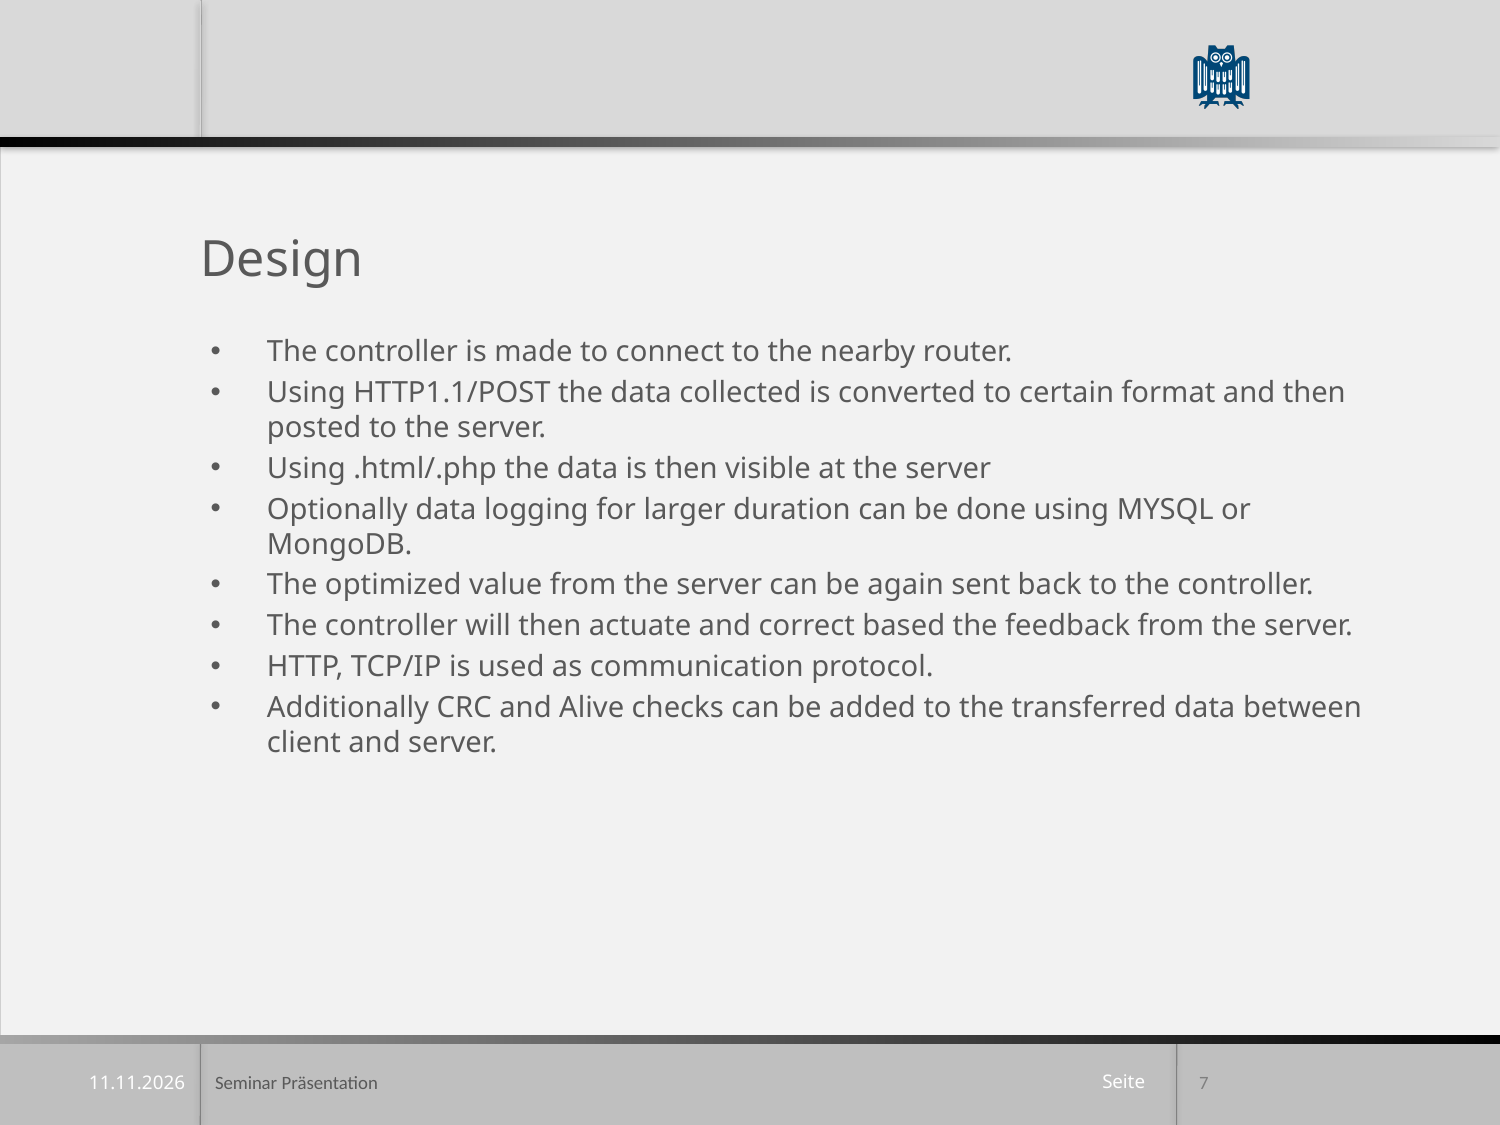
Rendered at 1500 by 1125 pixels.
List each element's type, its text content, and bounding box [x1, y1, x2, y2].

list Design [185, 218, 1373, 338]
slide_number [48, 1053, 200, 1113]
footer Seminar Präsentation [200, 1052, 675, 1113]
slide_number 7 [1184, 1052, 1425, 1113]
text_box The controller is made to connect to the nearby router. Using HTTP1.1/POST the data collected is converted to certain format and then posted to the server. Using .html/.php the data is then visible at the server Optionally data logging for larger duration can be done using MYSQL or MongoDB. The optimized value from the server can be again sent back to the controller. The controller will then actuate and correct based the feedback from the server. HTTP, TCP/IP is used as communication protocol. Additionally CRC and Alive checks can be added to the transferred data between client and server. [195, 325, 1384, 1013]
picture [1184, 35, 1257, 112]
